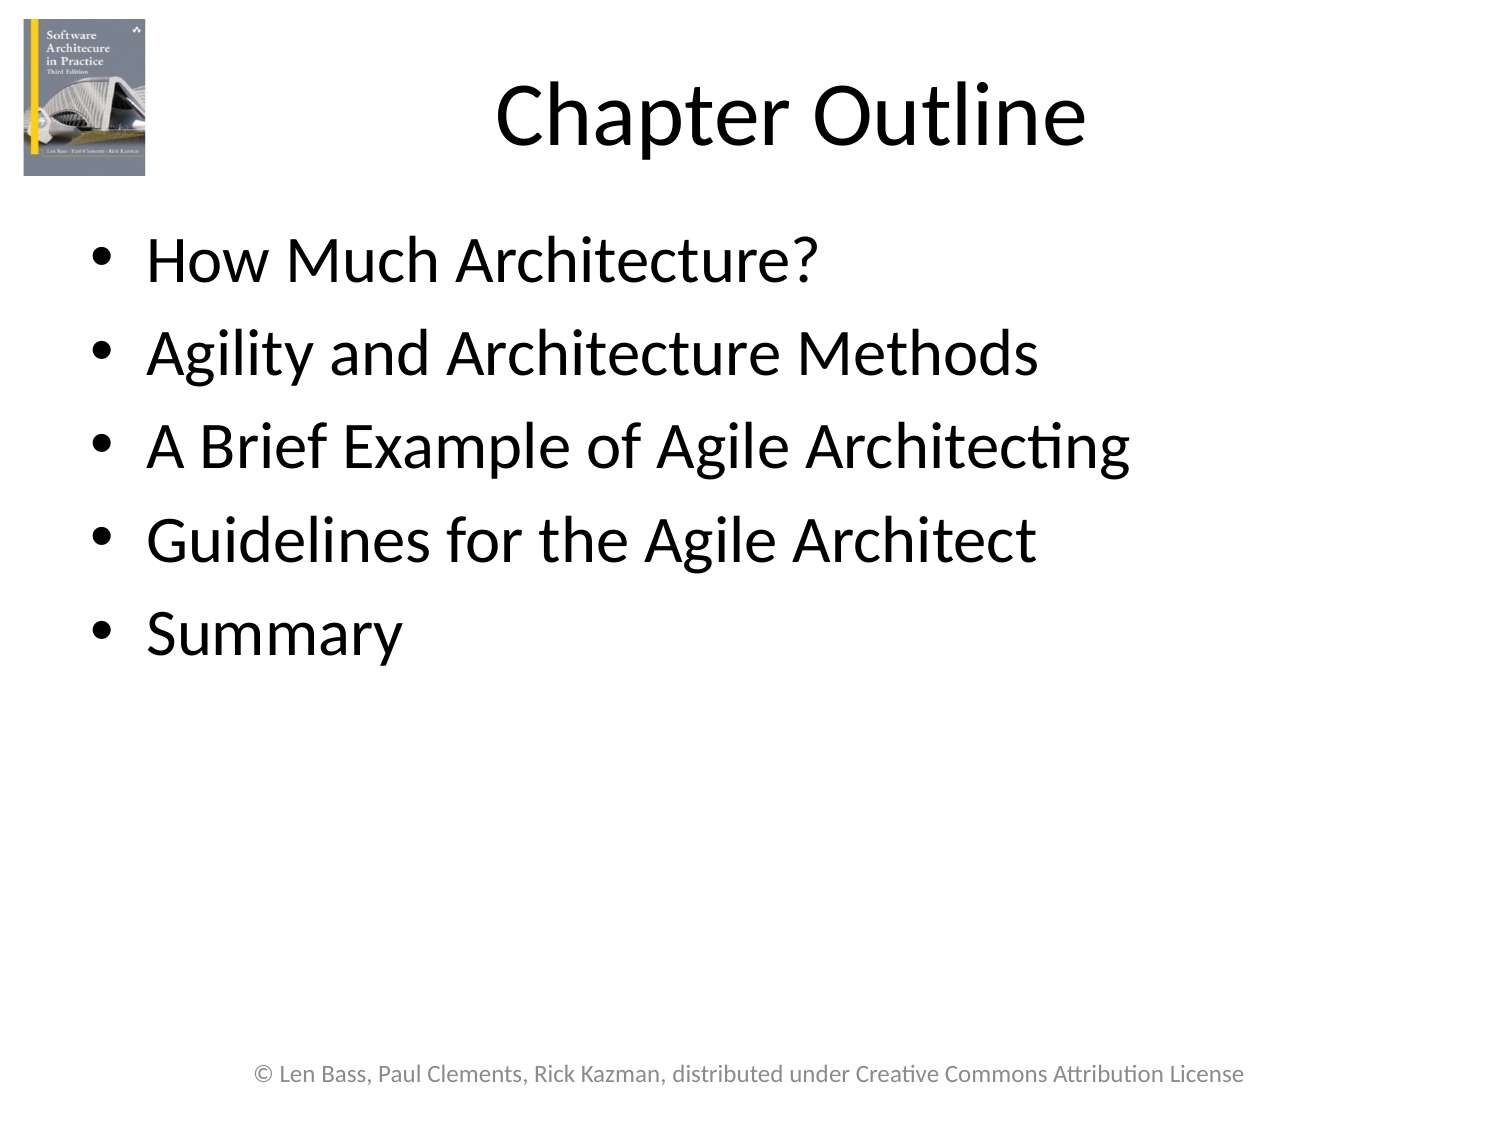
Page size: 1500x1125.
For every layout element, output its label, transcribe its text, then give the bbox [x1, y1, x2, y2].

footer © Len Bass, Paul Clements, Rick Kazman, distributed under Creative Commons Attribution License [230, 1042, 1270, 1103]
list How Much Architecture? Agility and Architecture Methods A Brief Example of Agile Architecting Guidelines for the Agile Architect Summary [75, 208, 1425, 1005]
title Chapter Outline [159, 45, 1425, 173]
picture [5, 19, 163, 176]
